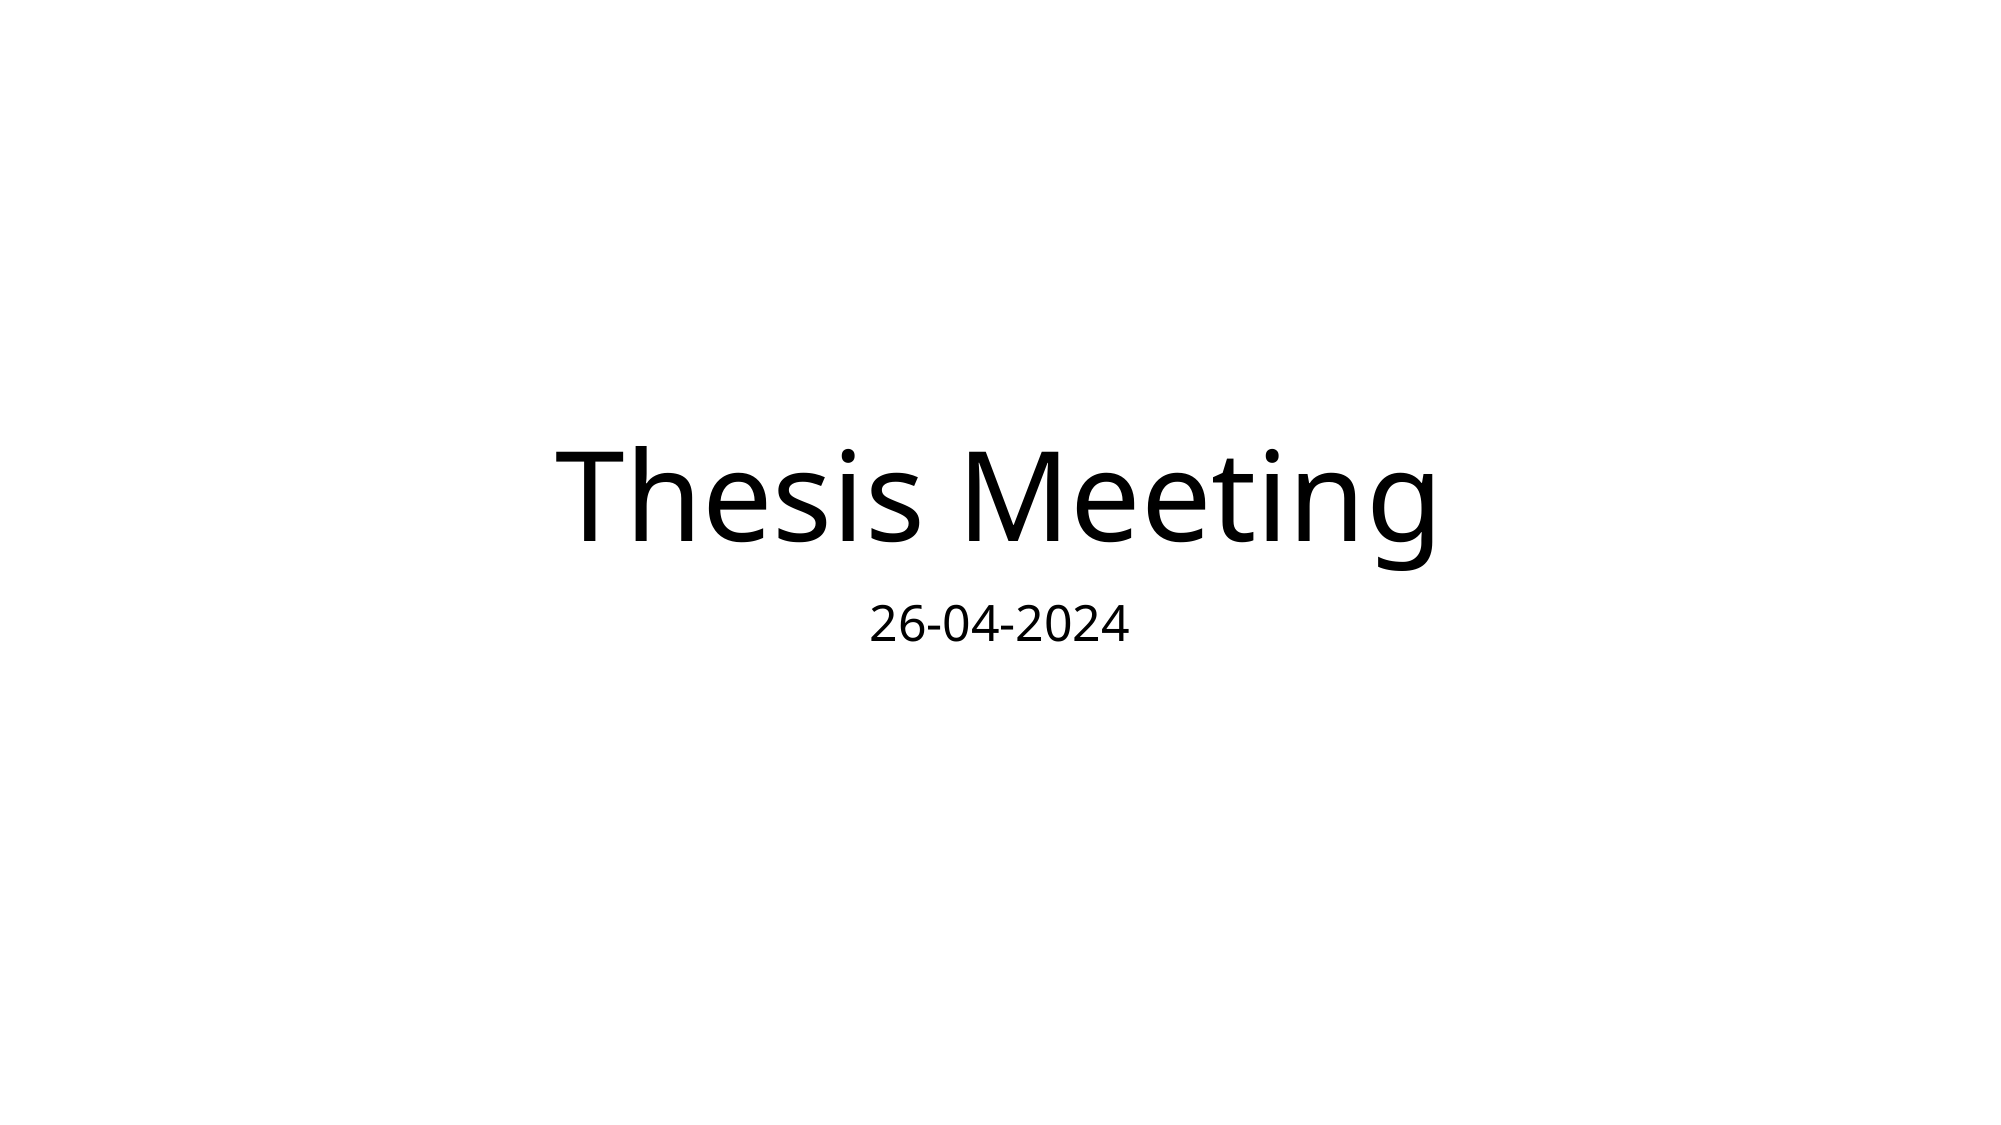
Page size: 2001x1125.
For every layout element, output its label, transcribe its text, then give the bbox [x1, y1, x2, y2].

text_box 26-04-2024 [249, 590, 1750, 863]
text_box Thesis Meeting [249, 184, 1750, 576]
